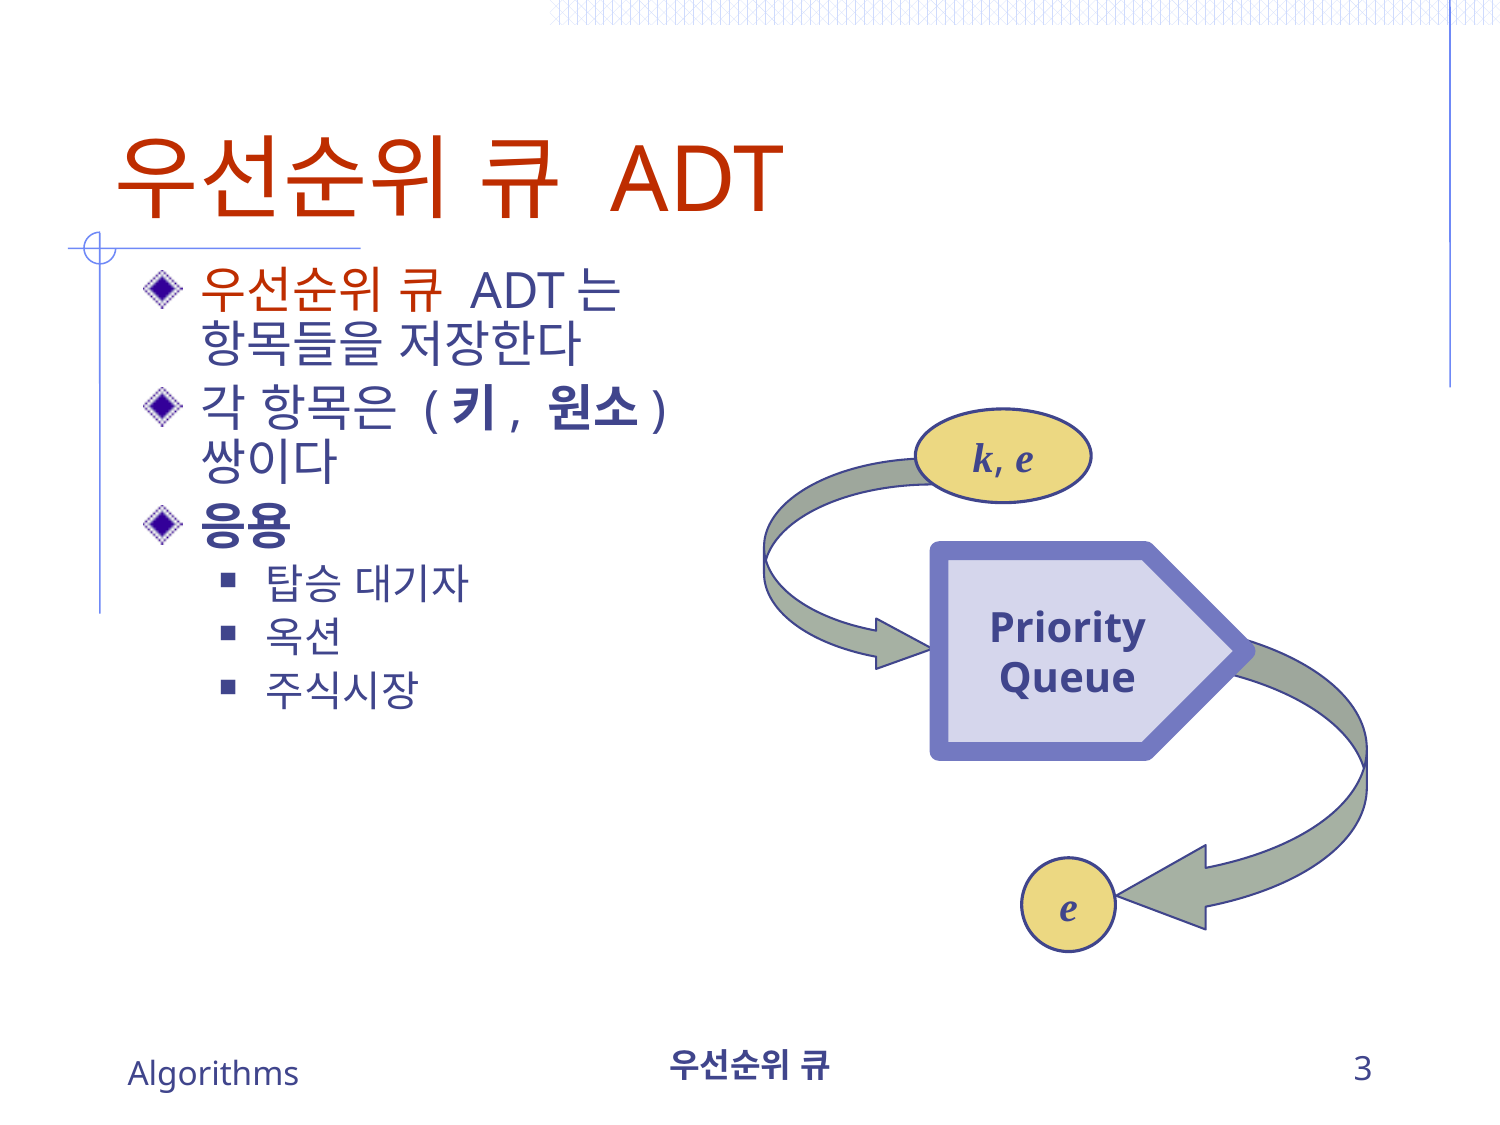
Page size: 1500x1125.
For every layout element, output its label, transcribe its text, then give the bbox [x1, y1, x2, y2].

slide_number 3 [1074, 1024, 1388, 1101]
text_box e [1021, 857, 1116, 952]
text_box Priority Queue [938, 550, 1247, 752]
text_box [1116, 636, 1367, 930]
picture [143, 270, 183, 309]
list 우선순위 큐 ADT는 항목들을 저장한다 각 항목은 (키, 원소) 쌍이다 응용 탑승 대기자 옥션 주식시장 [128, 257, 739, 1000]
text_box k, e [913, 406, 1094, 505]
picture [143, 387, 183, 427]
picture [143, 505, 183, 545]
footer 우선순위 큐 [512, 1024, 988, 1101]
title 우선순위 큐 ADT [99, 49, 1395, 238]
slide_number Algorithms [112, 1024, 469, 1101]
text_box [763, 458, 933, 669]
